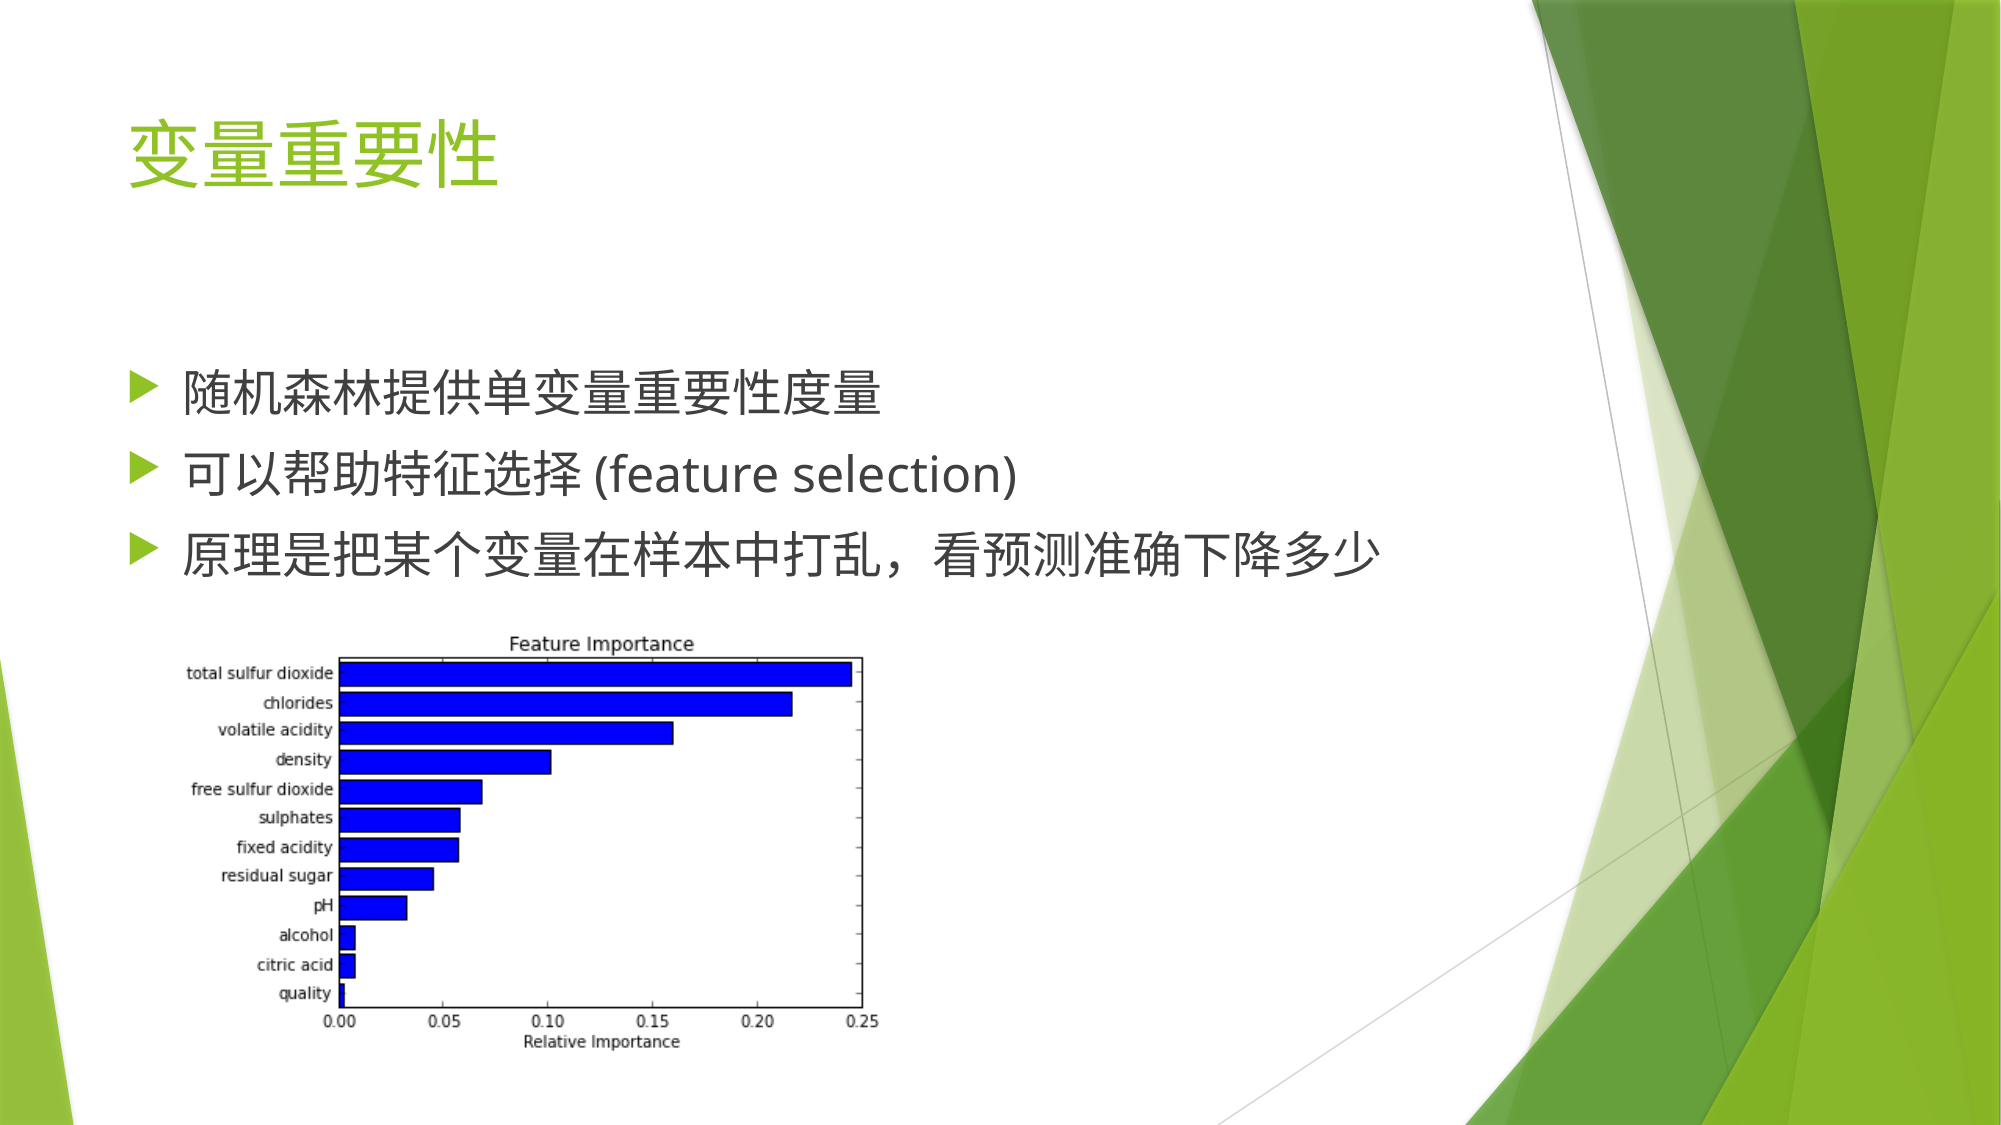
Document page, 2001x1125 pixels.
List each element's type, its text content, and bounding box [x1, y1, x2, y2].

title 变量重要性 [111, 99, 1522, 317]
list 随机森林提供单变量重要性度量 可以帮助特征选择(feature selection) 原理是把某个变量在样本中打乱，看预测准确下降多少 [111, 354, 1522, 992]
picture [176, 626, 890, 1062]
